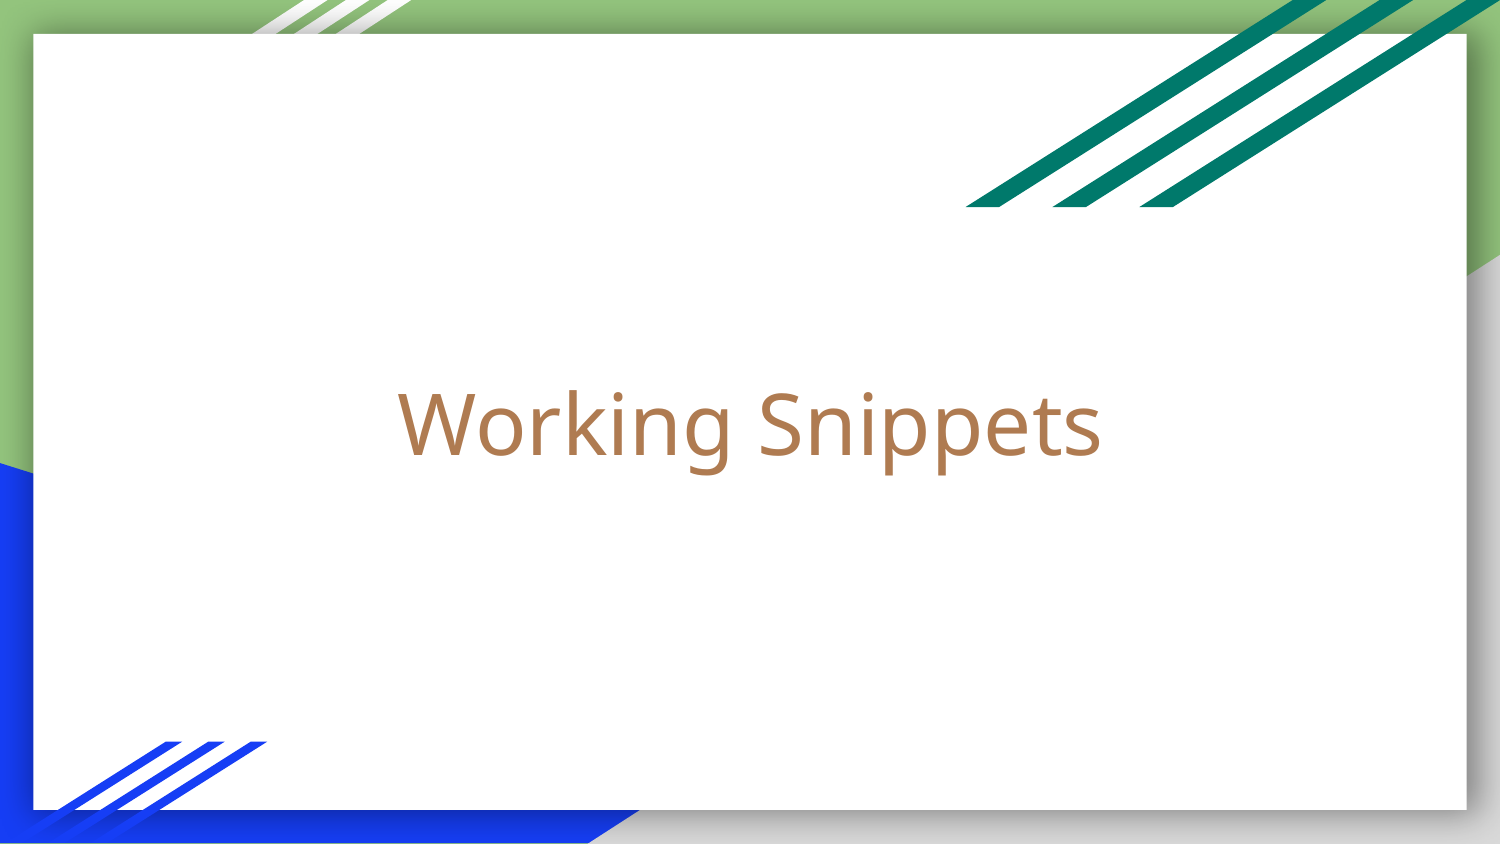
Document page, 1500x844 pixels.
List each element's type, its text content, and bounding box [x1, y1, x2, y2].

title Working Snippets [228, 213, 1274, 630]
